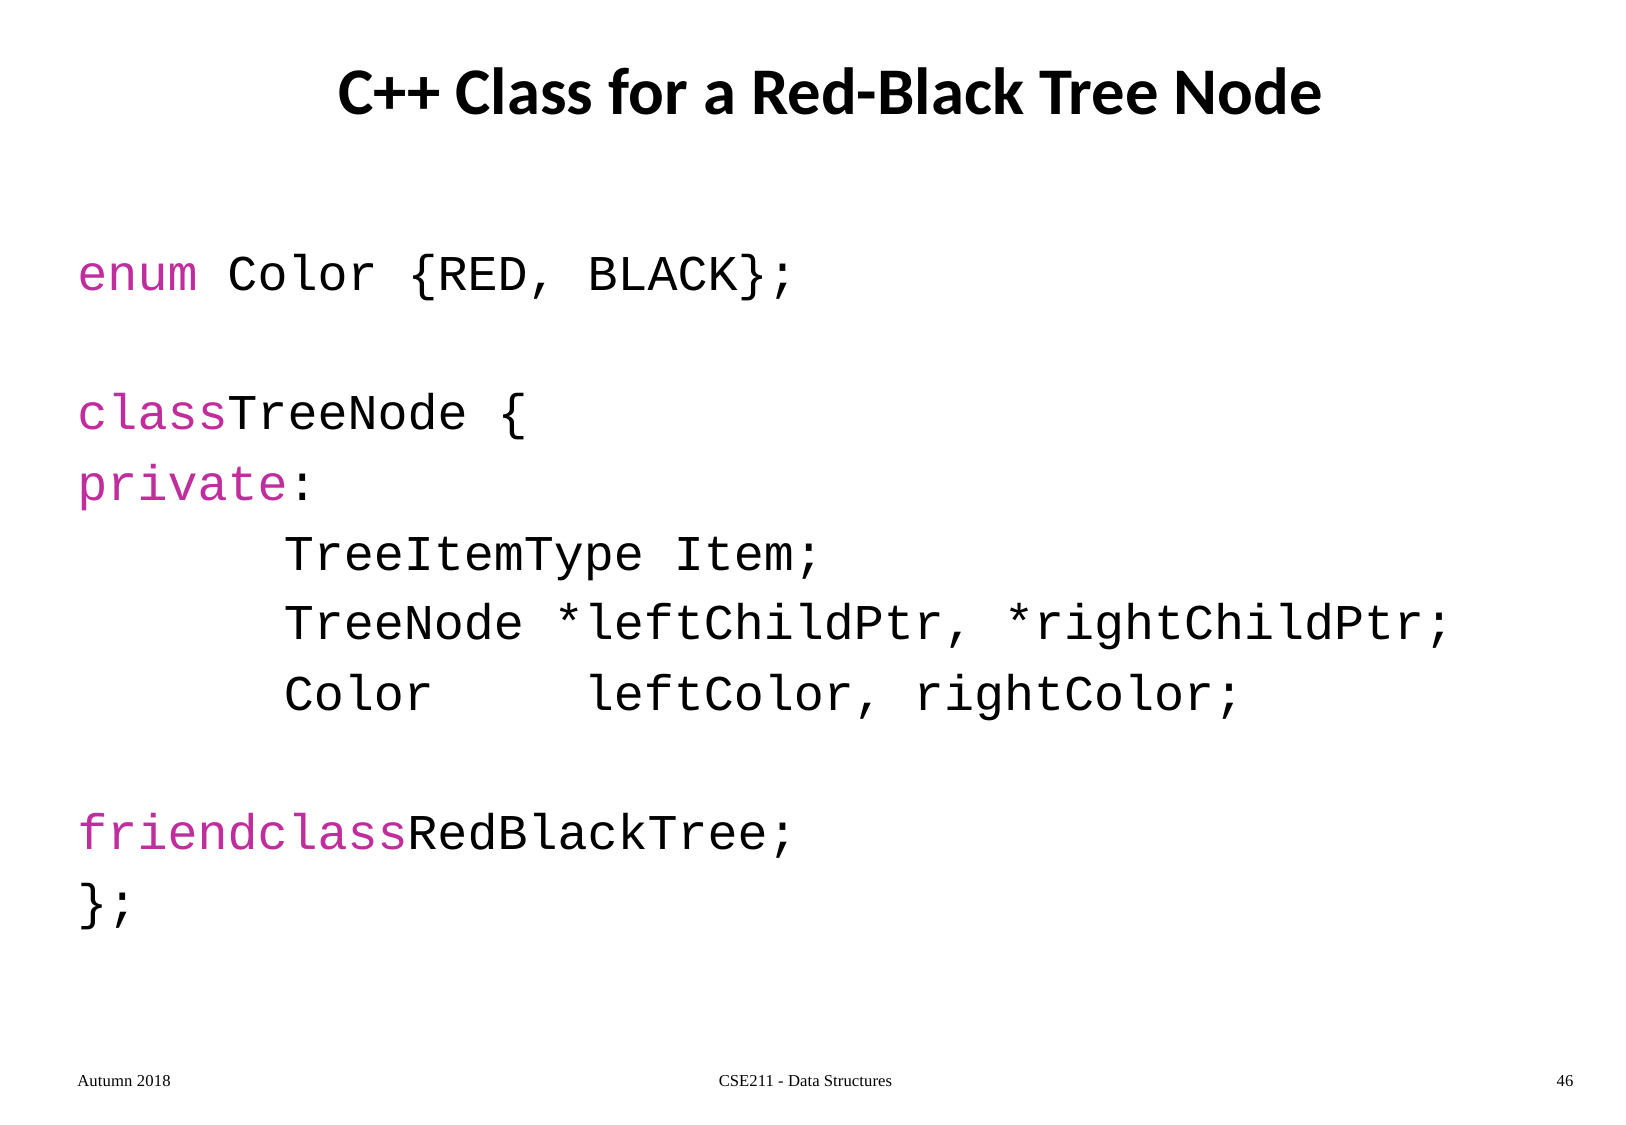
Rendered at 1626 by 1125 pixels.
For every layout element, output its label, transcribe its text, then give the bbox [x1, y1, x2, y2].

list enum Color {RED, BLACK}; classTreeNode { private: TreeItemType Item; TreeNode *leftChildPtr, *rightChildPtr; Color leftColor, rightColor; friendclassRedBlackTree; }; [62, 162, 1588, 1038]
footer CSE211 - Data Structures [500, 1062, 1111, 1101]
slide_number 46 [1249, 1062, 1589, 1101]
title C++ Class for a Red-Black Tree Node [62, 24, 1601, 151]
slide_number Autumn 2018 [62, 1062, 402, 1101]
